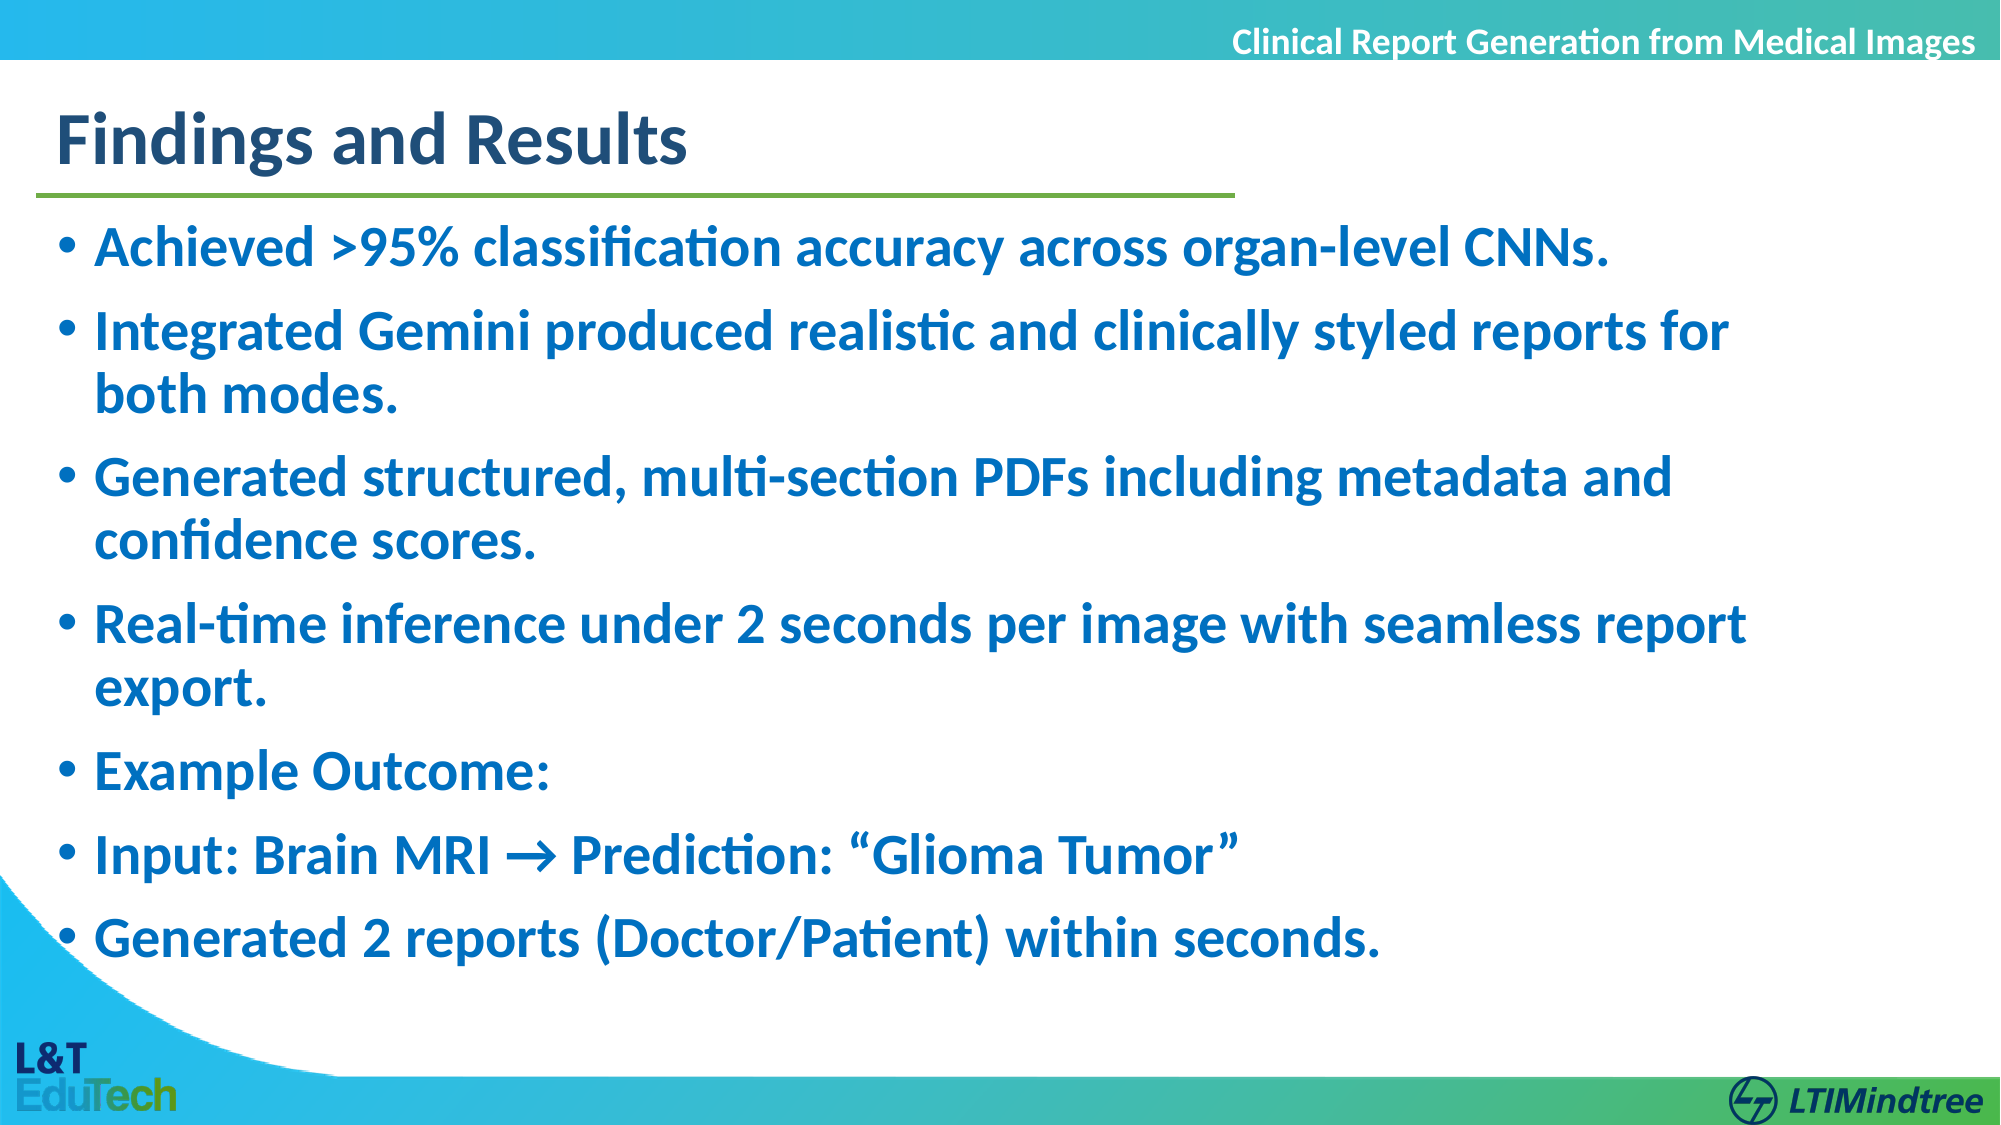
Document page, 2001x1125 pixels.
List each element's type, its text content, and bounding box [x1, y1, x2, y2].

picture [0, 875, 2000, 1125]
text_box Clinical Report Generation from Medical Images [999, 9, 2000, 69]
text_box Findings and Results [41, 82, 1785, 188]
list Achieved >95% classification accuracy across organ-level CNNs. Integrated Gemini produced realistic and clinically styled reports for both modes. Generated structured, multi-section PDFs including metadata and confidence scores. Real-time inference under 2 seconds per image with seamless report export. Example Outcome: Input: Brain MRI → Prediction: “Glioma Tumor” Generated 2 reports (Doctor/Patient) within seconds. [41, 208, 1785, 889]
